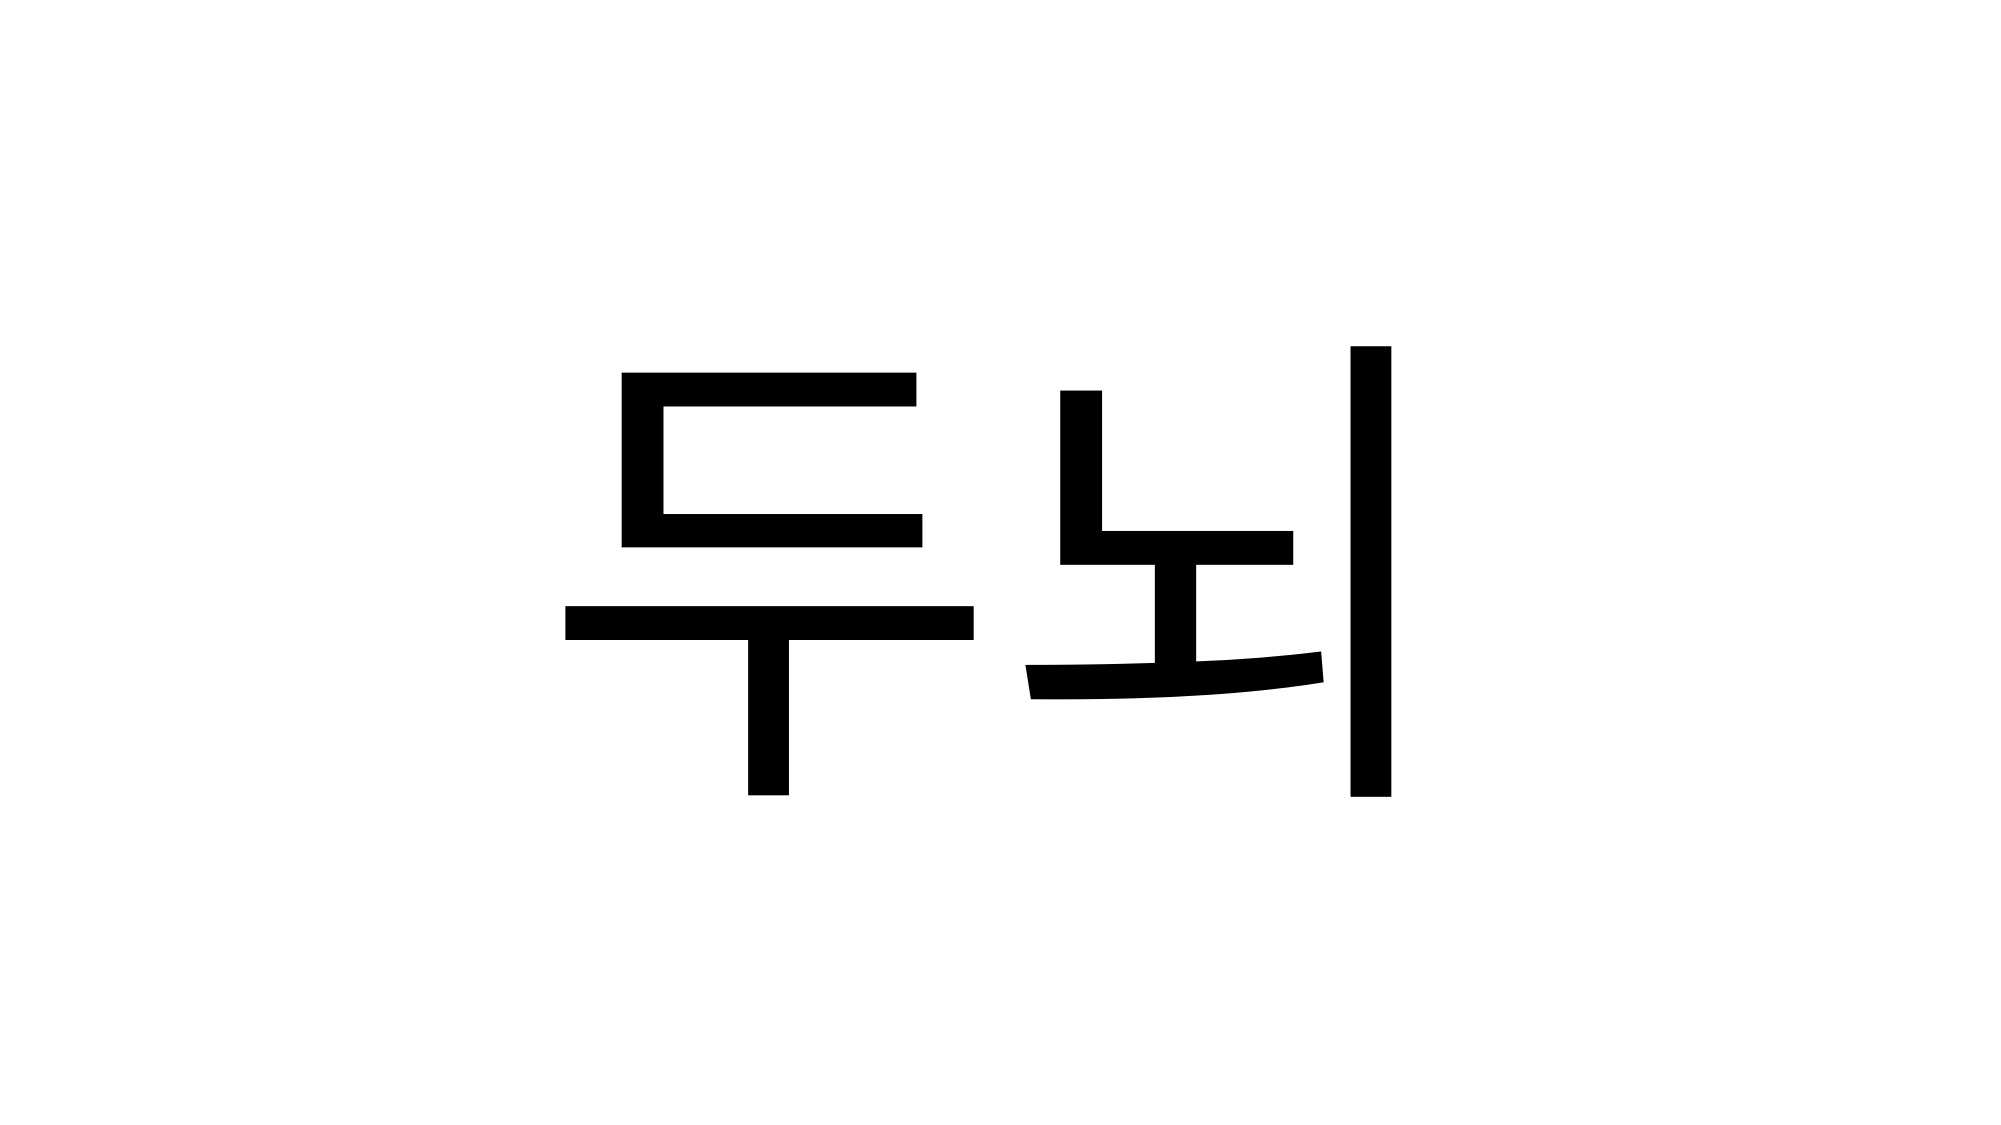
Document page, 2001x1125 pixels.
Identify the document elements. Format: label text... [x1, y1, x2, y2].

text_box 두뇌 [526, 253, 1474, 866]
